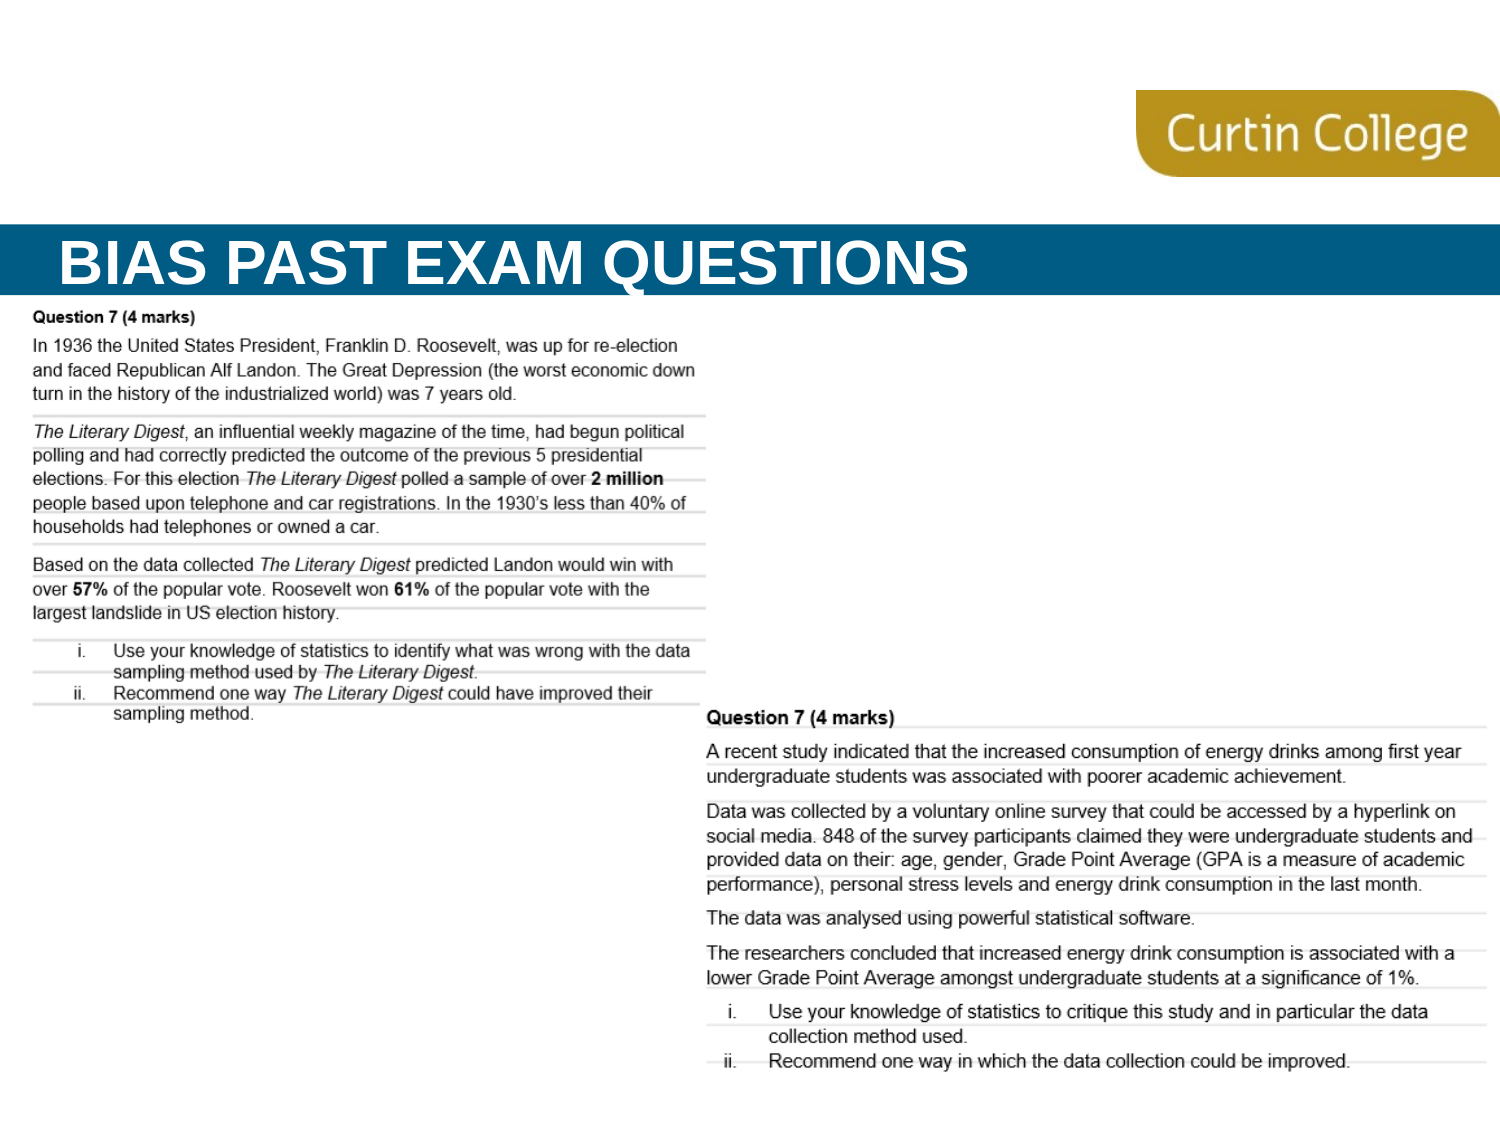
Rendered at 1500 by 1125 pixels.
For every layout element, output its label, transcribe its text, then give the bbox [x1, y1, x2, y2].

picture [700, 701, 1500, 1086]
picture [1136, 90, 1500, 177]
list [26, 305, 714, 731]
title Bias Past Exam Questions [0, 224, 1500, 296]
